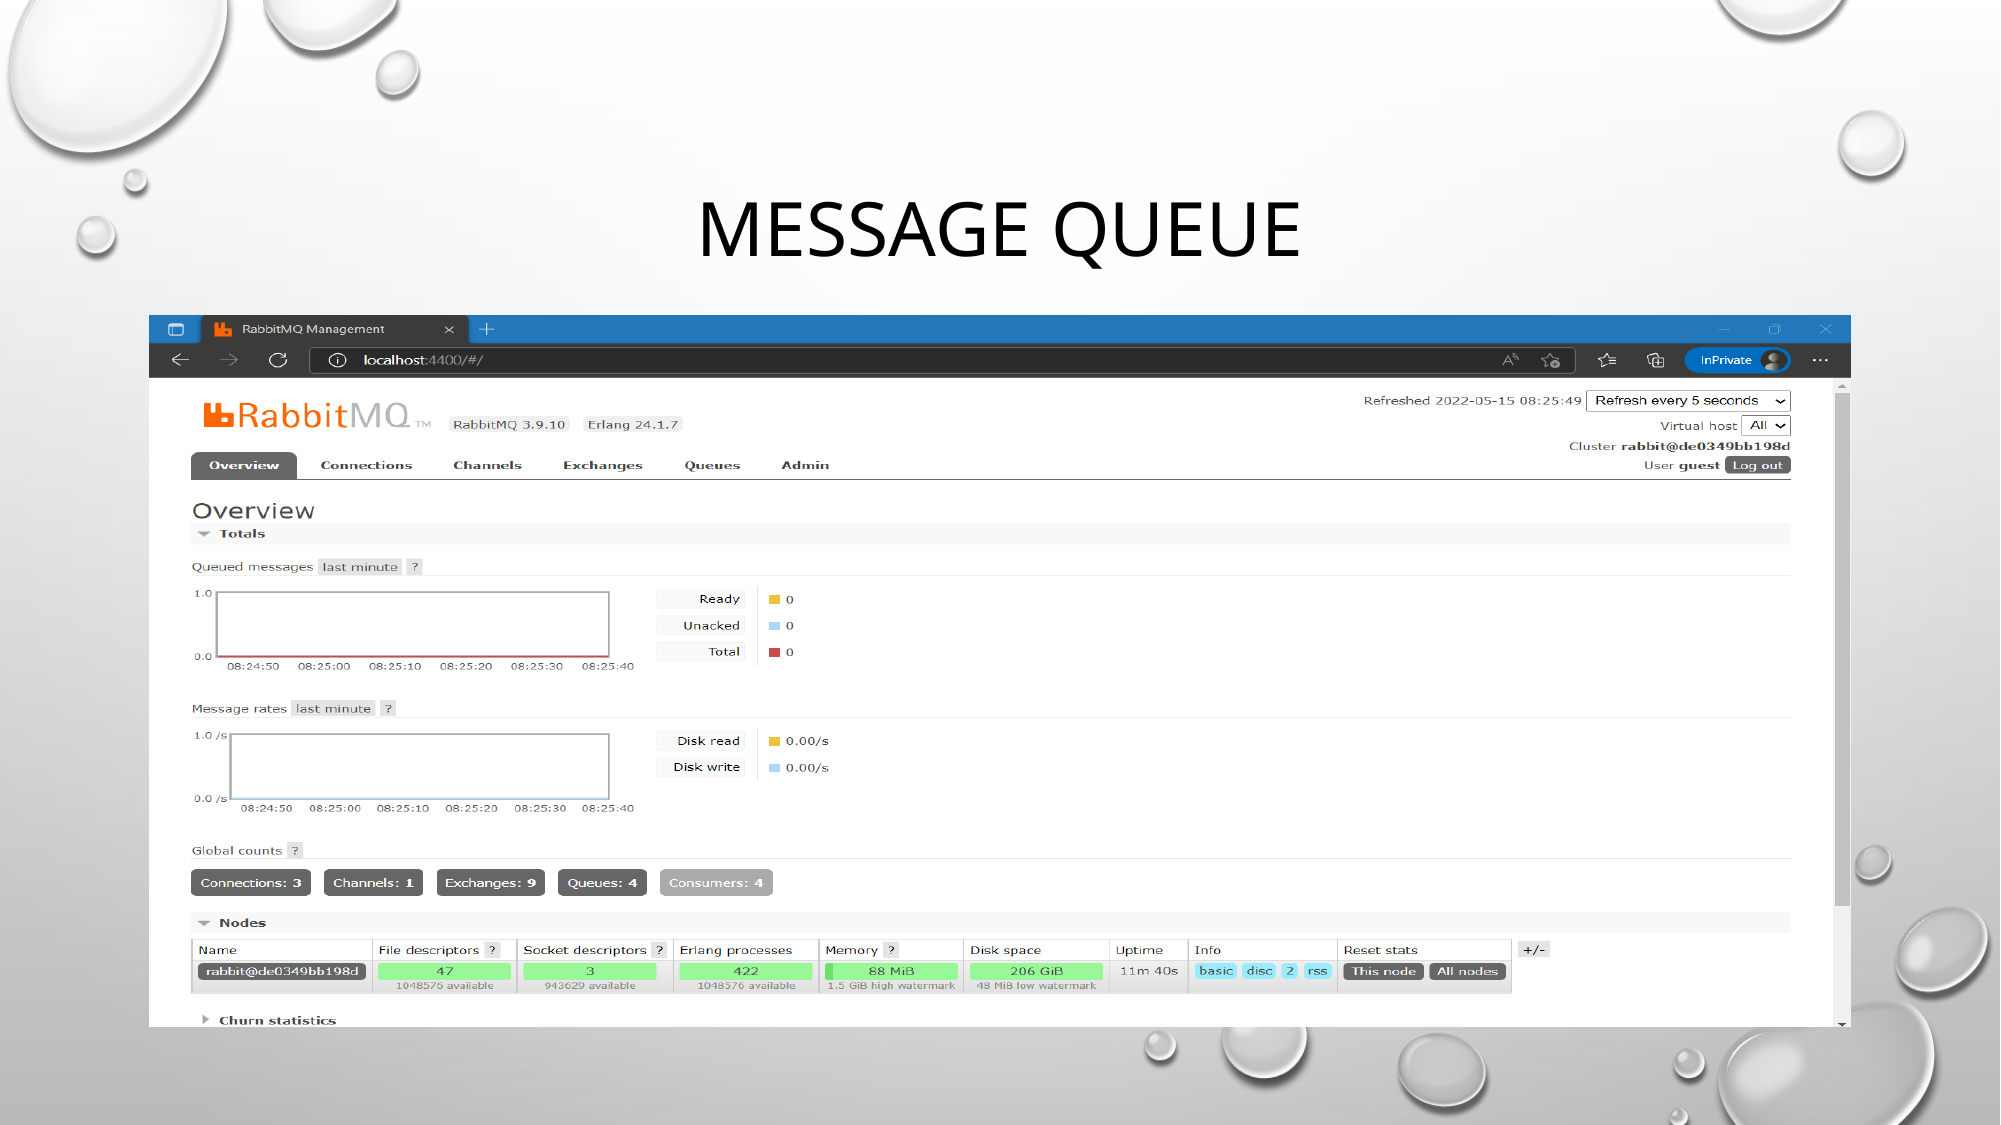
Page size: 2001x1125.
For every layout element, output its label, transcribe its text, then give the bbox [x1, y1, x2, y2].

picture [0, 0, 2000, 1125]
title Message Queue [149, 101, 1851, 315]
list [149, 315, 1851, 1028]
